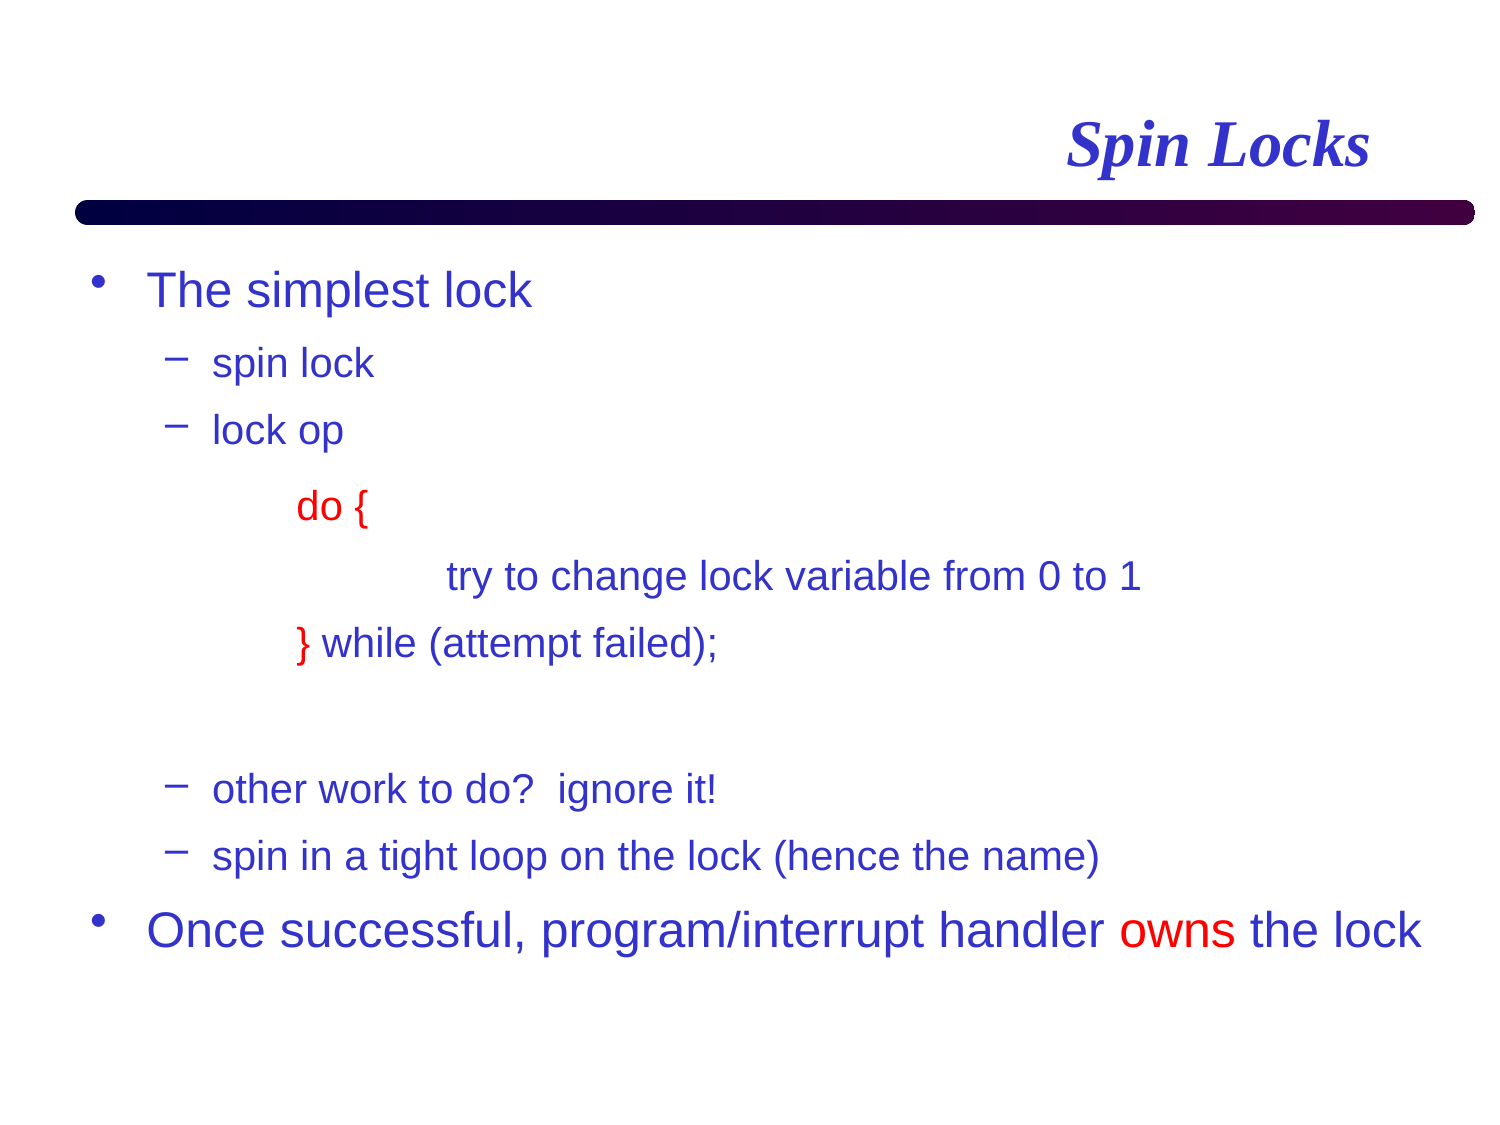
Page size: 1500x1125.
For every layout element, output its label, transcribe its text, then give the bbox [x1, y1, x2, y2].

list The simplest lock spin lock lock op do { try to change lock variable from 0 to 1 } while (attempt failed); other work to do? ignore it! spin in a tight loop on the lock (hence the name) Once successful, program/interrupt handler owns the lock [74, 249, 1451, 1026]
title Spin Locks [112, 37, 1388, 188]
